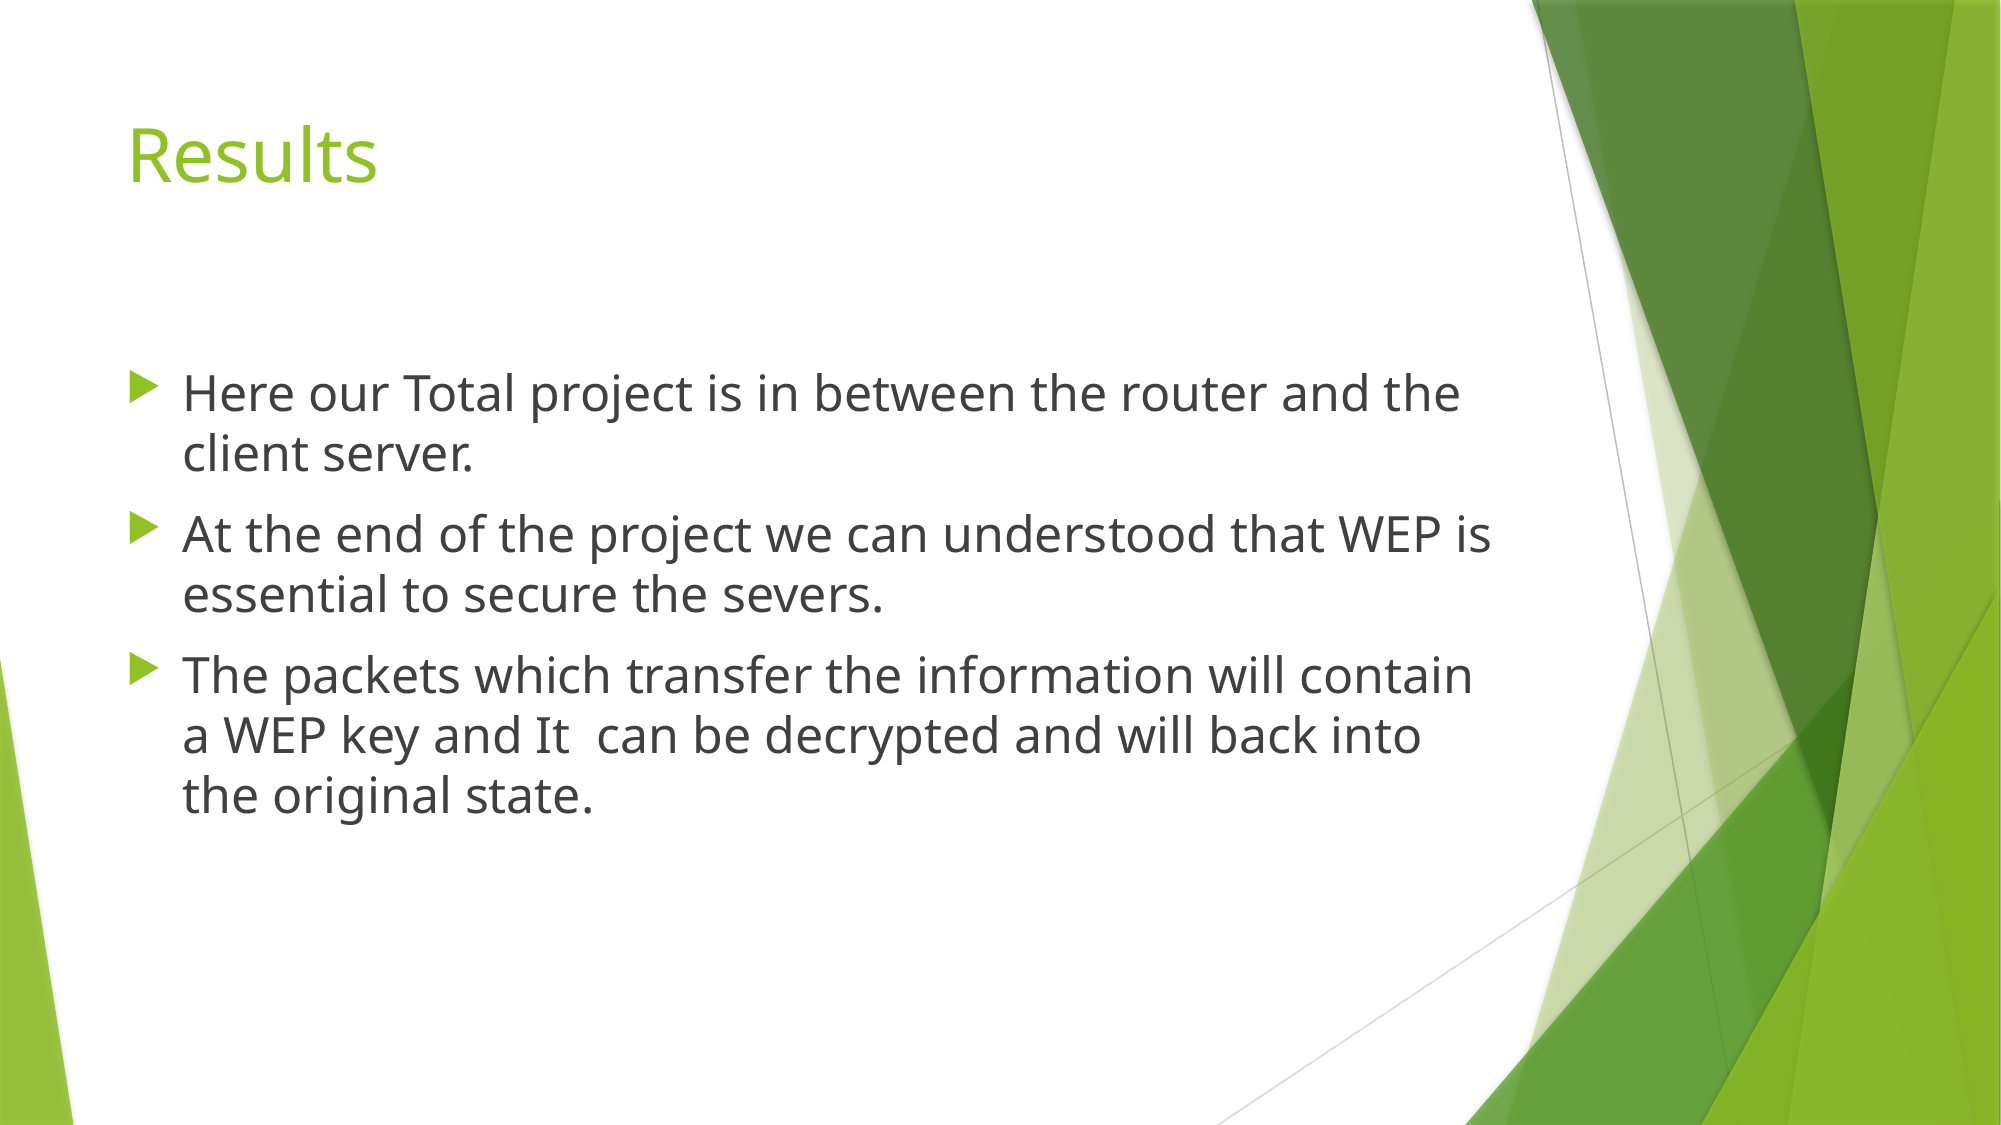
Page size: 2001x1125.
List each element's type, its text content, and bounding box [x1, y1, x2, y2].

list Here our Total project is in between the router and the client server. At the end of the project we can understood that WEP is essential to secure the severs. The packets which transfer the information will contain a WEP key and It can be decrypted and will back into the original state. [111, 354, 1522, 992]
title Results [111, 99, 1522, 317]
